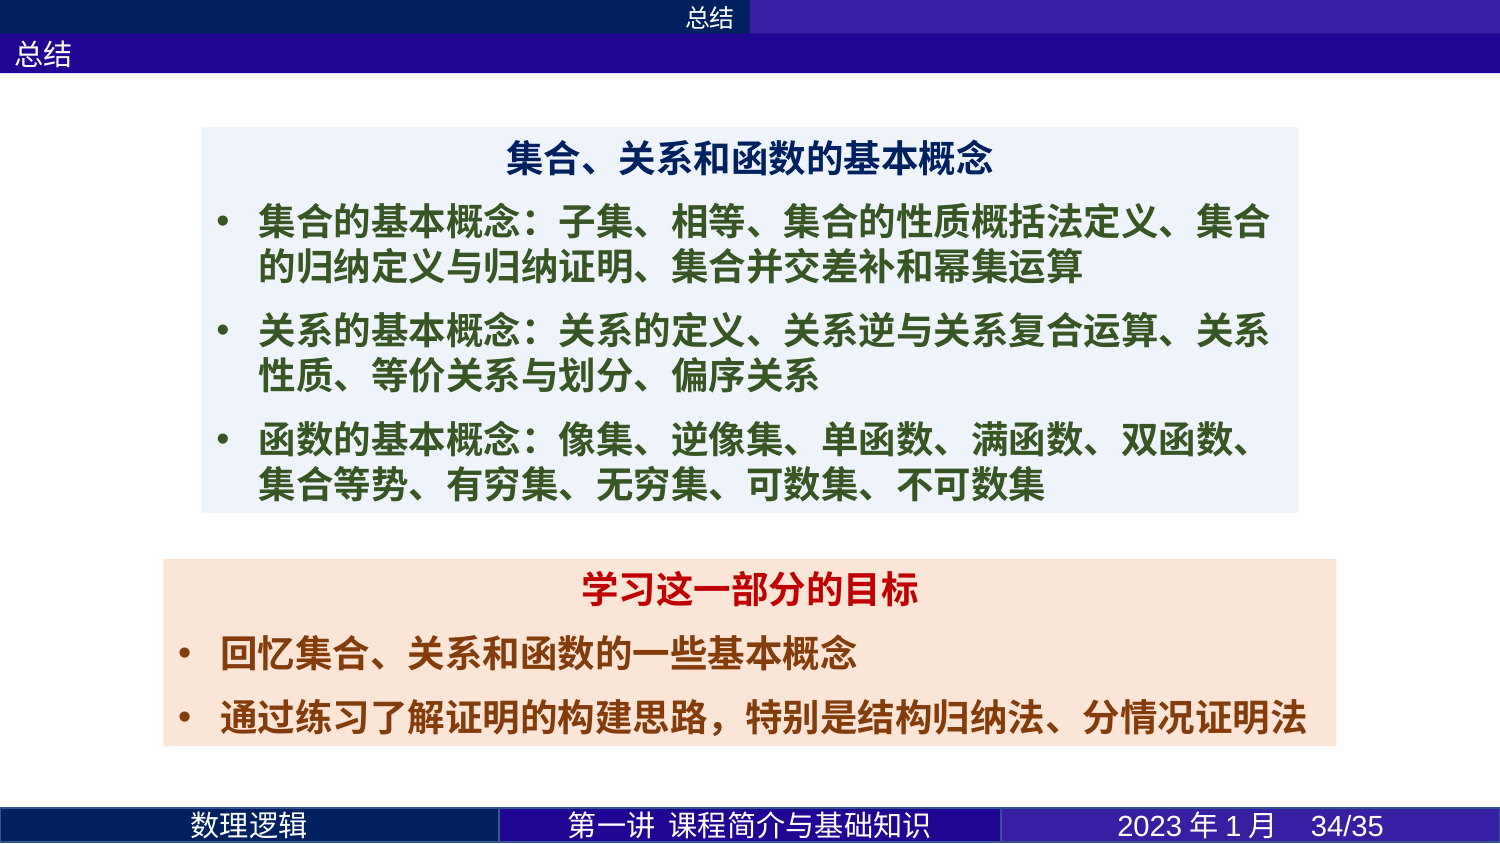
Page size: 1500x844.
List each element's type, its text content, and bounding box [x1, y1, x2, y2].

text_box 第一讲 课程简介与基础知识 [498, 807, 1000, 843]
text_box 学习这一部分的目标 回忆集合、关系和函数的一些基本概念 通过练习了解证明的构建思路，特别是结构归纳法、分情况证明法 [163, 558, 1337, 747]
text_box 总结 [0, 33, 1500, 74]
text_box 数理逻辑 [0, 807, 498, 843]
text_box [749, 0, 1500, 33]
text_box 2023年1月 34/35 [1000, 807, 1500, 843]
text_box 总结 [0, 0, 749, 33]
text_box 集合、关系和函数的基本概念 集合的基本概念：子集、相等、集合的性质概括法定义、集合的归纳定义与归纳证明、集合并交差补和幂集运算 关系的基本概念：关系的定义、关系逆与关系复合运算、关系性质、等价关系与划分、偏序关系 函数的基本概念：像集、逆像集、单函数、满函数、双函数、集合等势、有穷集、无穷集、可数集、不可数集 [201, 127, 1299, 514]
